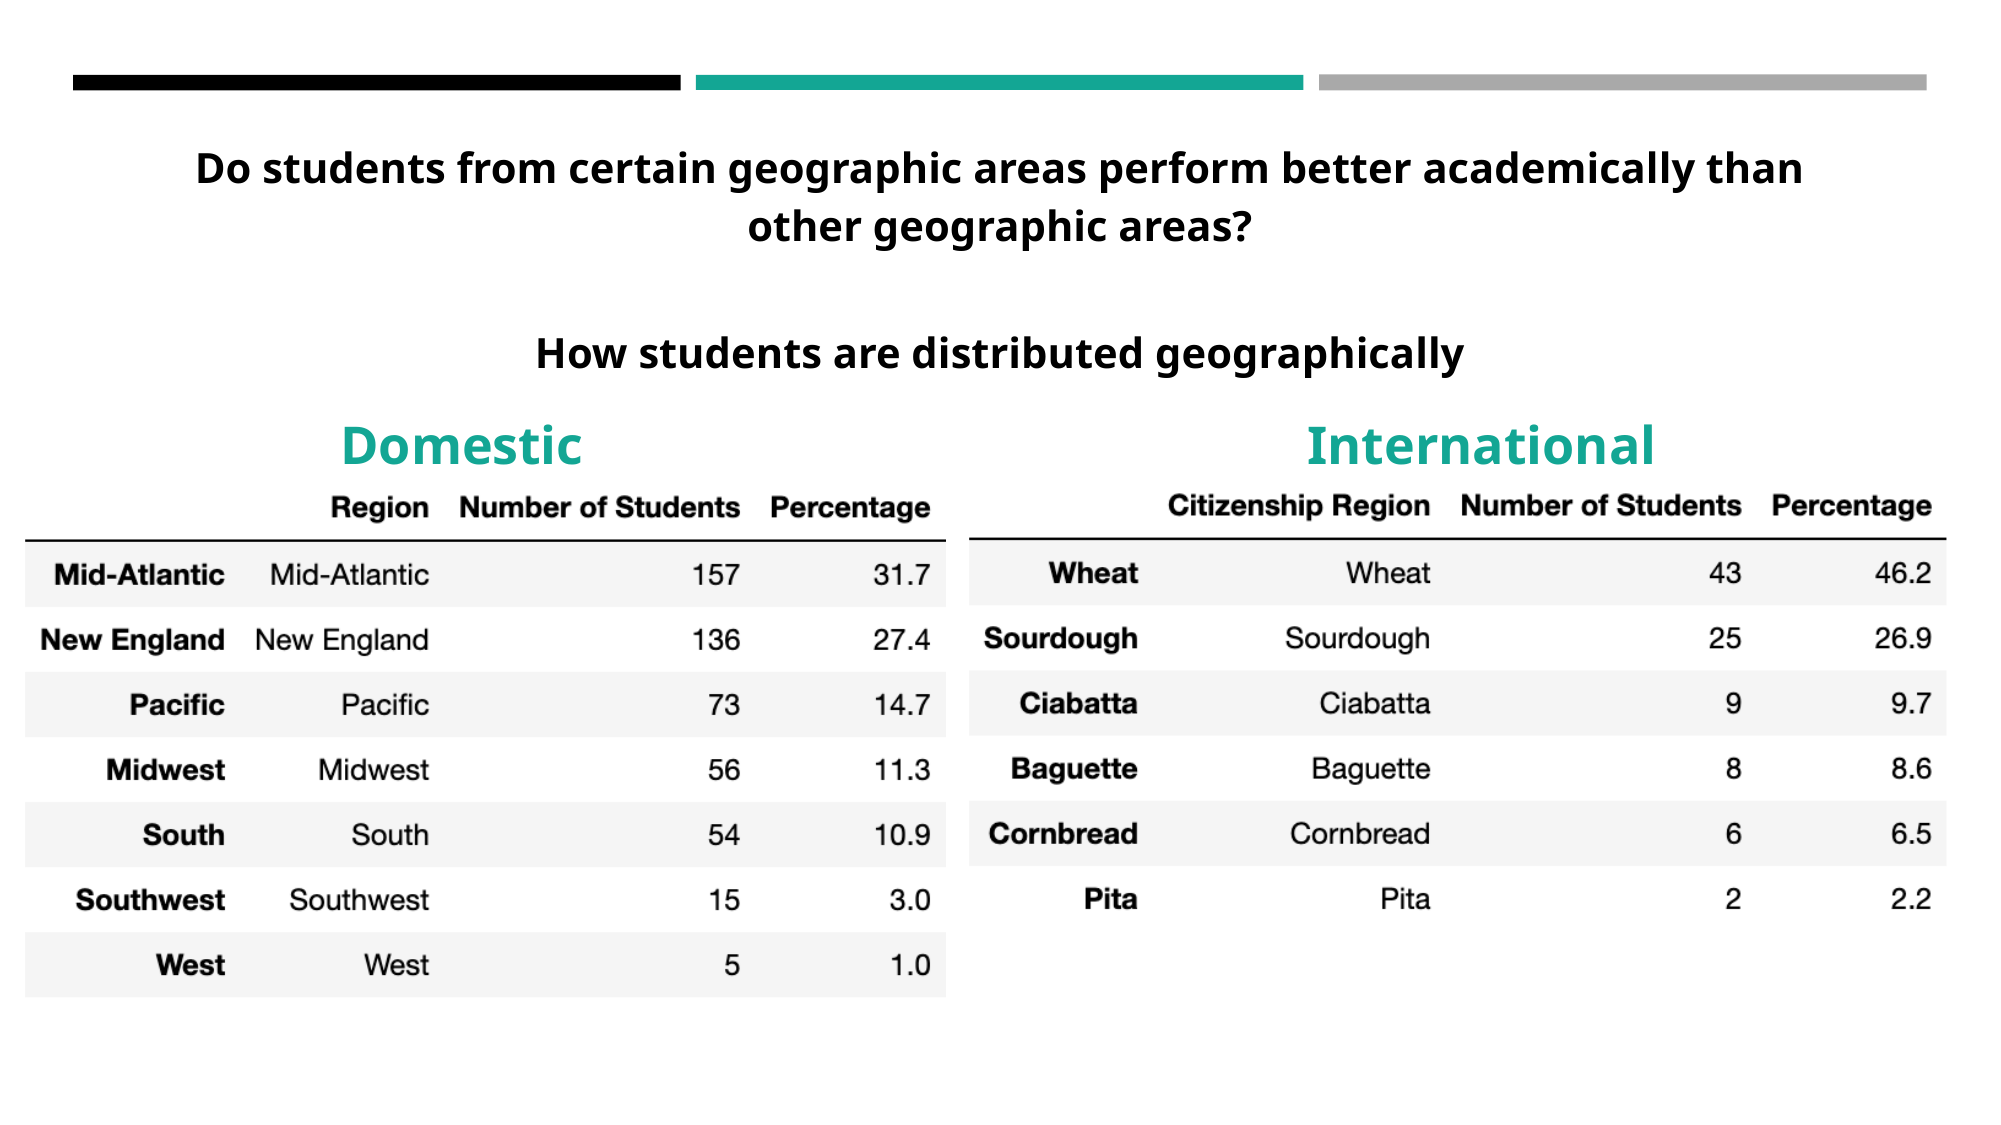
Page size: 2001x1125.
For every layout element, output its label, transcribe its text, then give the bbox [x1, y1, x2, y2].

text_box Domestic [325, 398, 646, 486]
text_box International [1292, 398, 1694, 474]
picture [24, 488, 947, 1001]
text_box Do students from certain geographic areas perform better academically than other geographic areas? [117, 119, 1883, 253]
picture [967, 475, 1950, 930]
text_box How students are distributed geographically [117, 304, 1883, 398]
